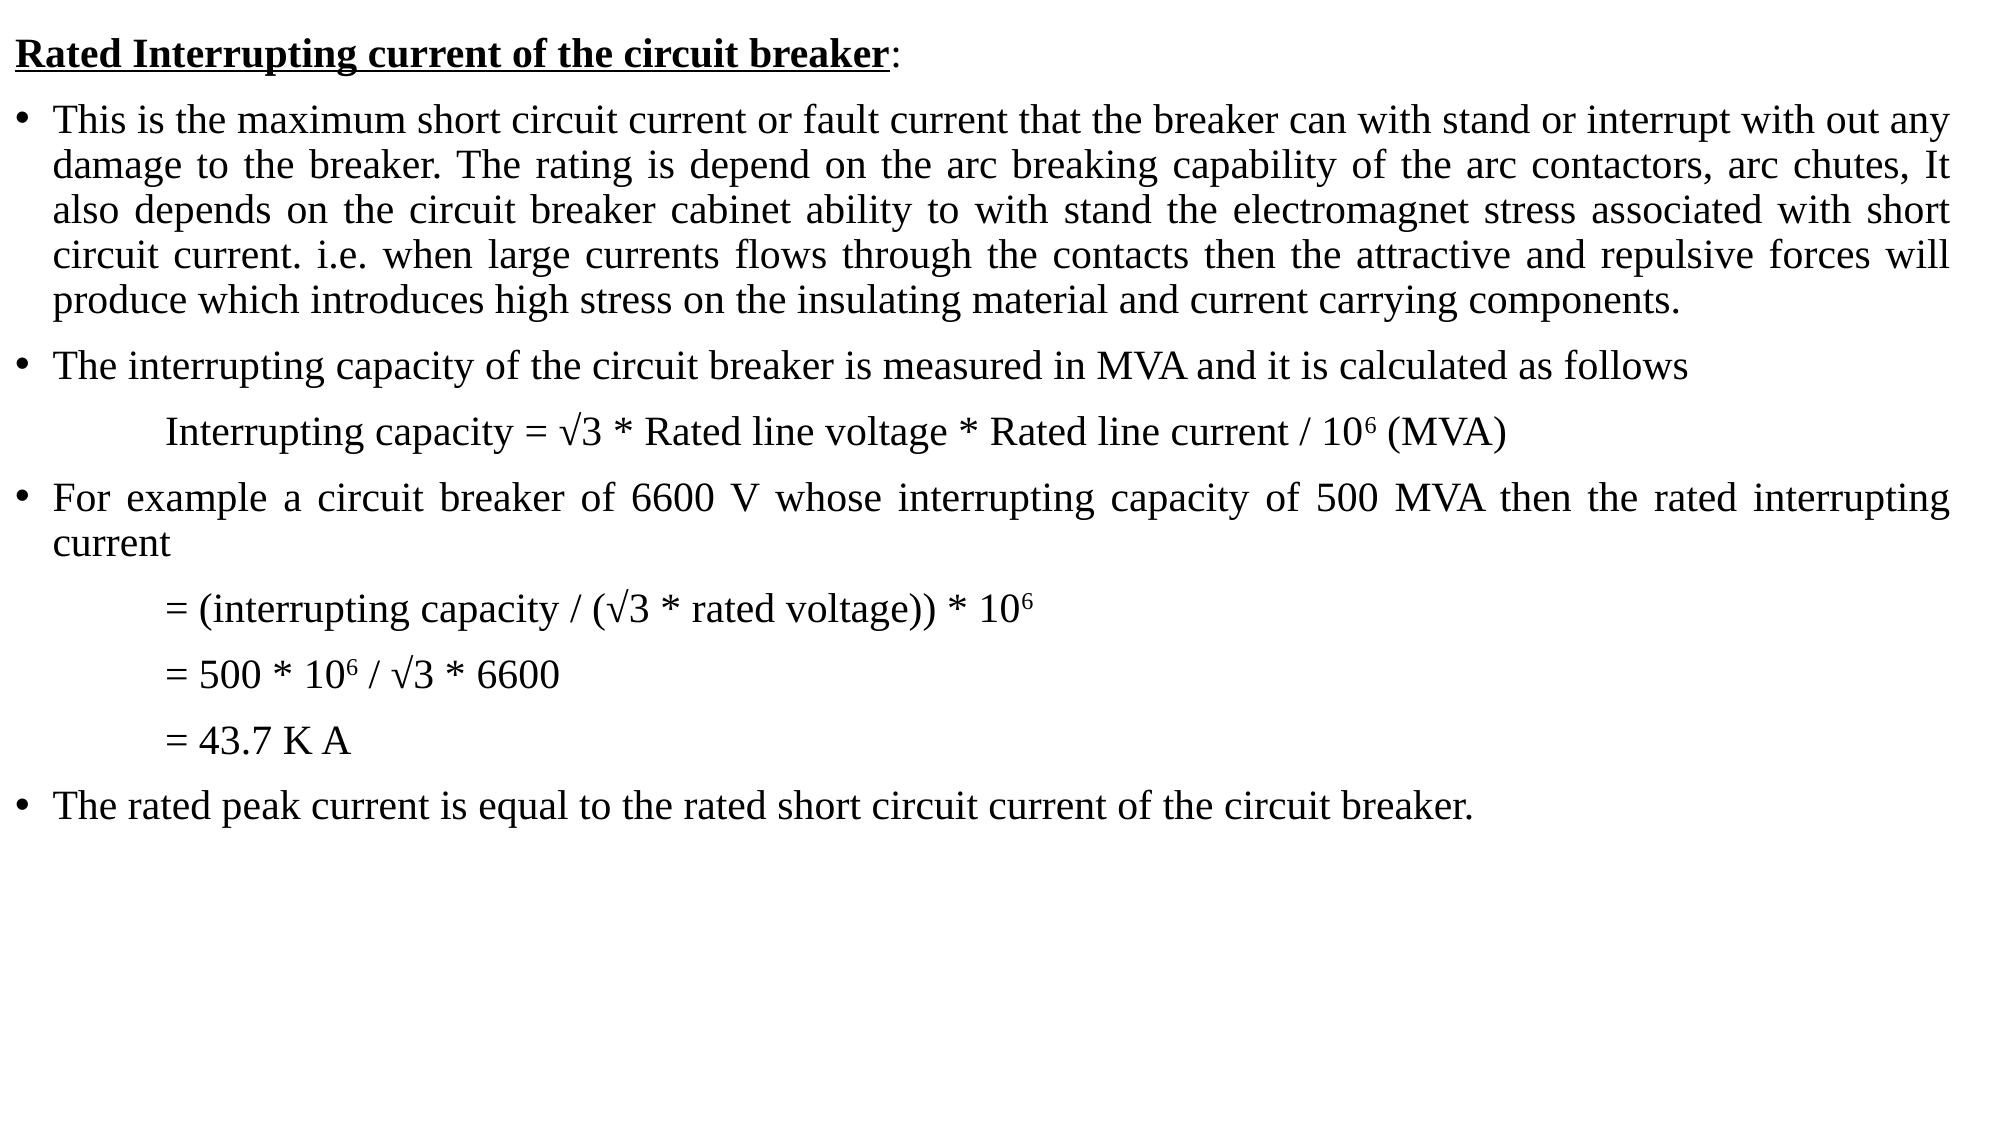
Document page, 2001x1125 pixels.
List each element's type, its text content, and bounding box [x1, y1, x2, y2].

list Rated Interrupting current of the circuit breaker: This is the maximum short circuit current or fault current that the breaker can with stand or interrupt with out any damage to the breaker. The rating is depend on the arc breaking capability of the arc contactors, arc chutes, It also depends on the circuit breaker cabinet ability to with stand the electromagnet stress associated with short circuit current. i.e. when large currents flows through the contacts then the attractive and repulsive forces will produce which introduces high stress on the insulating material and current carrying components. The interrupting capacity of the circuit breaker is measured in MVA and it is calculated as follows Interrupting capacity = √3 * Rated line voltage * Rated line current / 106 (MVA) For example a circuit breaker of 6600 V whose interrupting capacity of 500 MVA then the rated interrupting current = (interrupting capacity / (√3 * rated voltage)) * 106 = 500 * 106 / √3 * 6600 = 43.7 K A The rated peak current is equal to the rated short circuit current of the circuit breaker. [0, 23, 1968, 1096]
